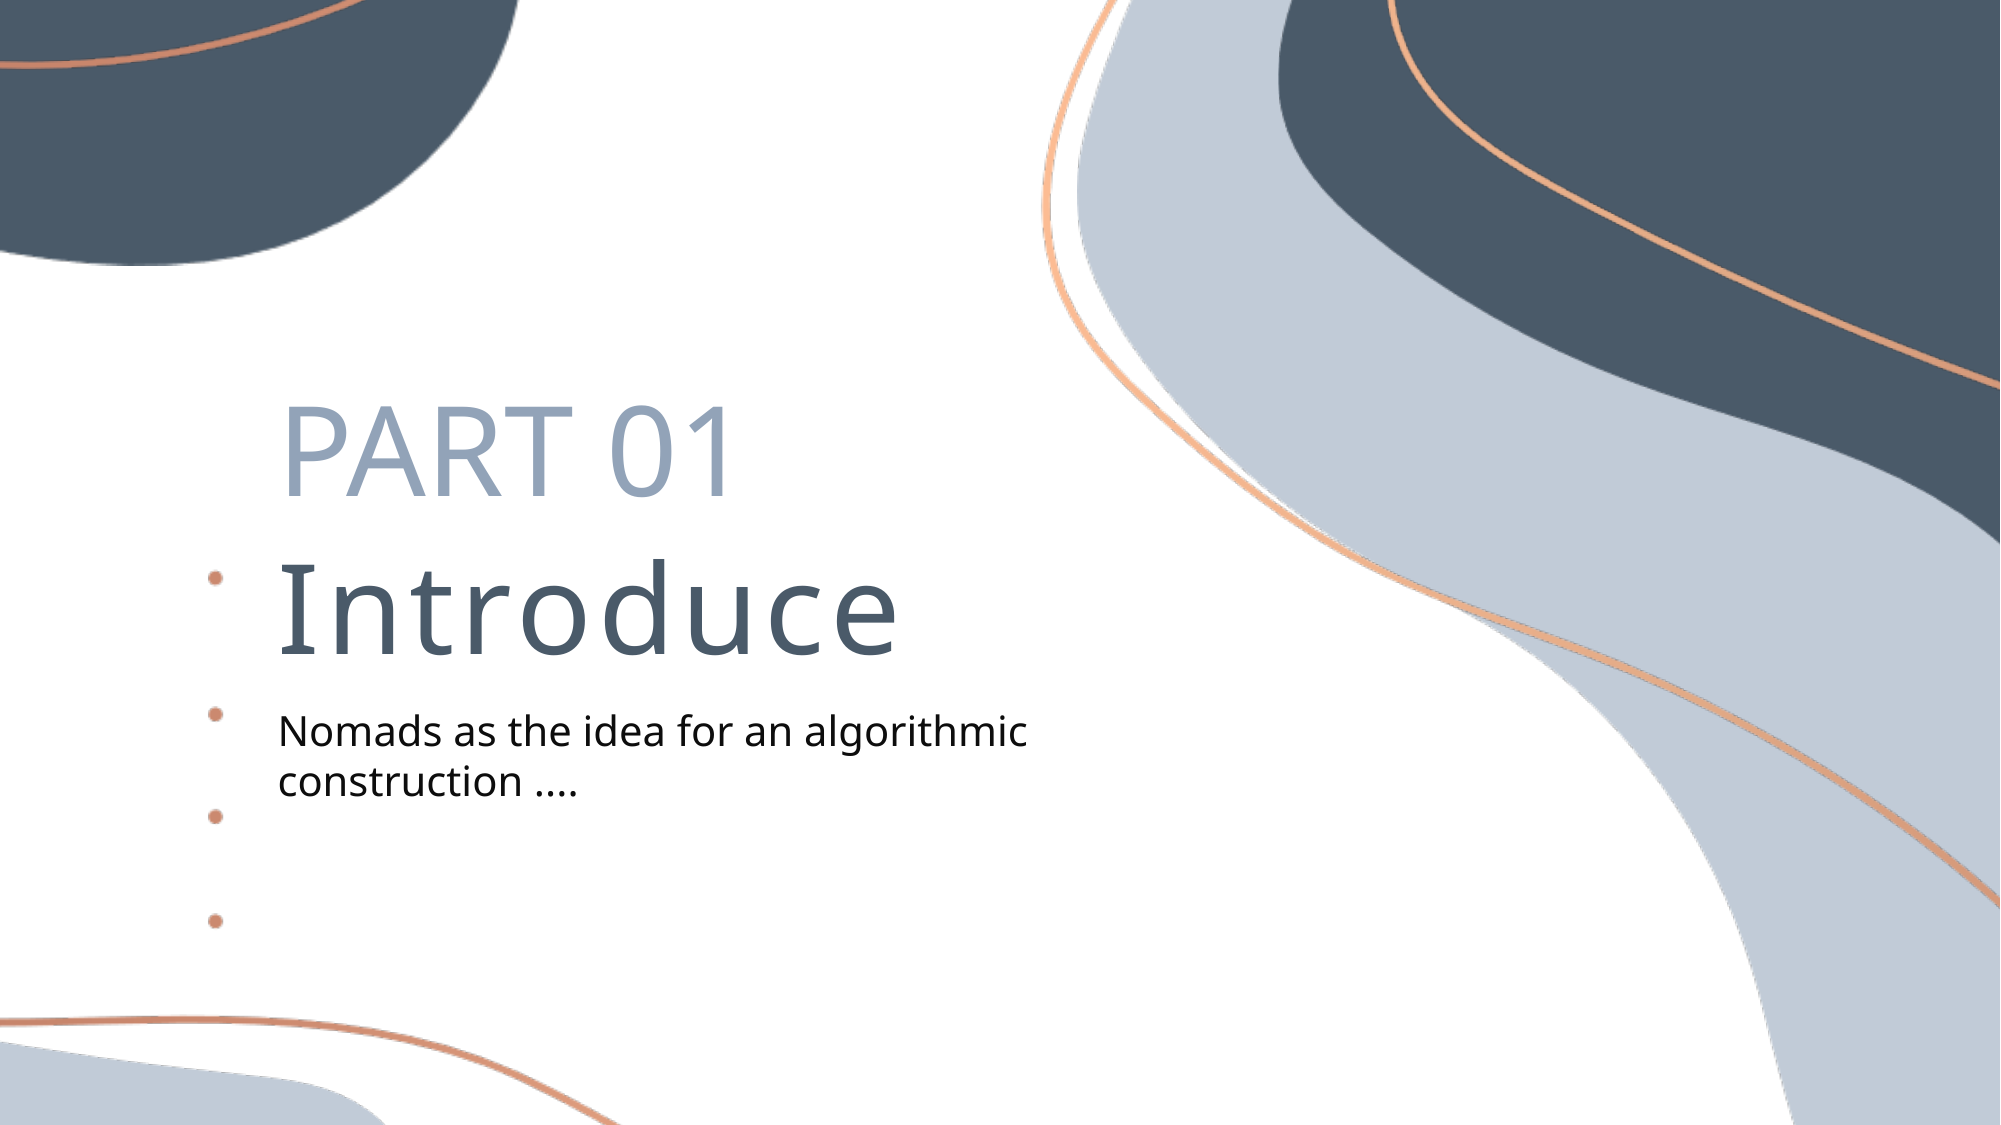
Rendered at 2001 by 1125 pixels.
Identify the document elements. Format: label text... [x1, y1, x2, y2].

text_box Introduce [262, 522, 981, 688]
text_box Nomads as the idea for an algorithmic construction .... [262, 697, 1333, 812]
text_box PART 01 [262, 363, 807, 529]
picture [0, 0, 2000, 1125]
